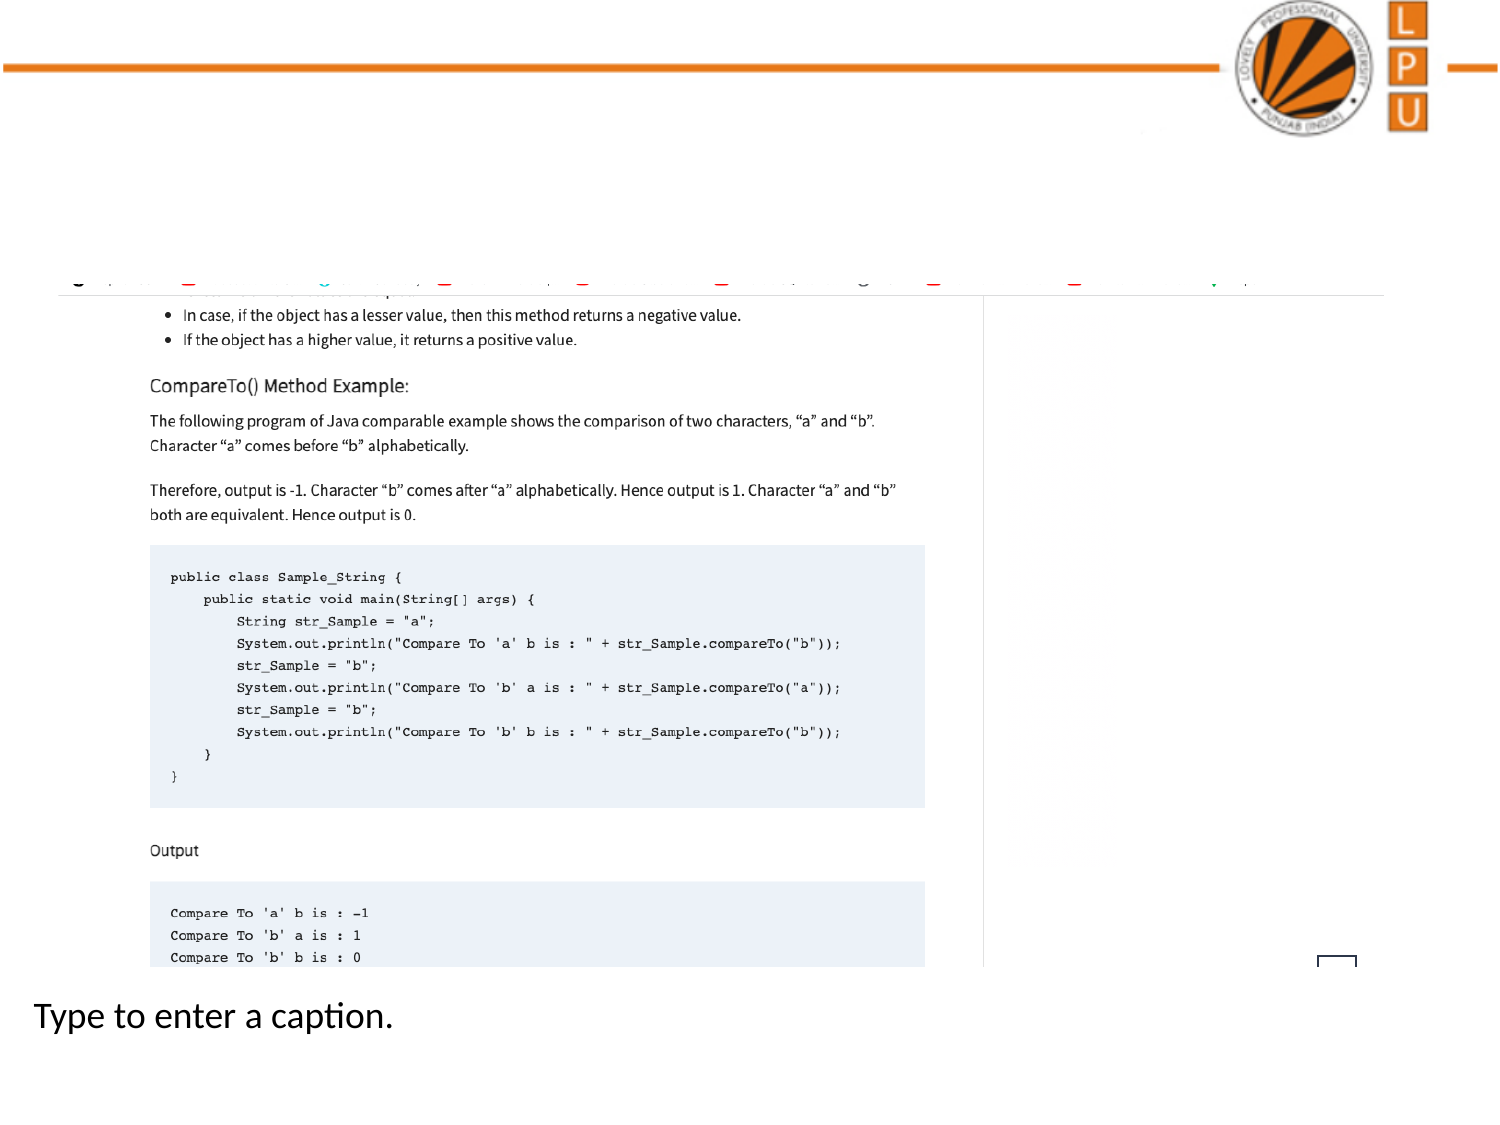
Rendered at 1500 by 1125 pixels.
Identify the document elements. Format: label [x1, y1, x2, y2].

text_box [20, 284, 1422, 1044]
picture [3, 0, 1500, 155]
